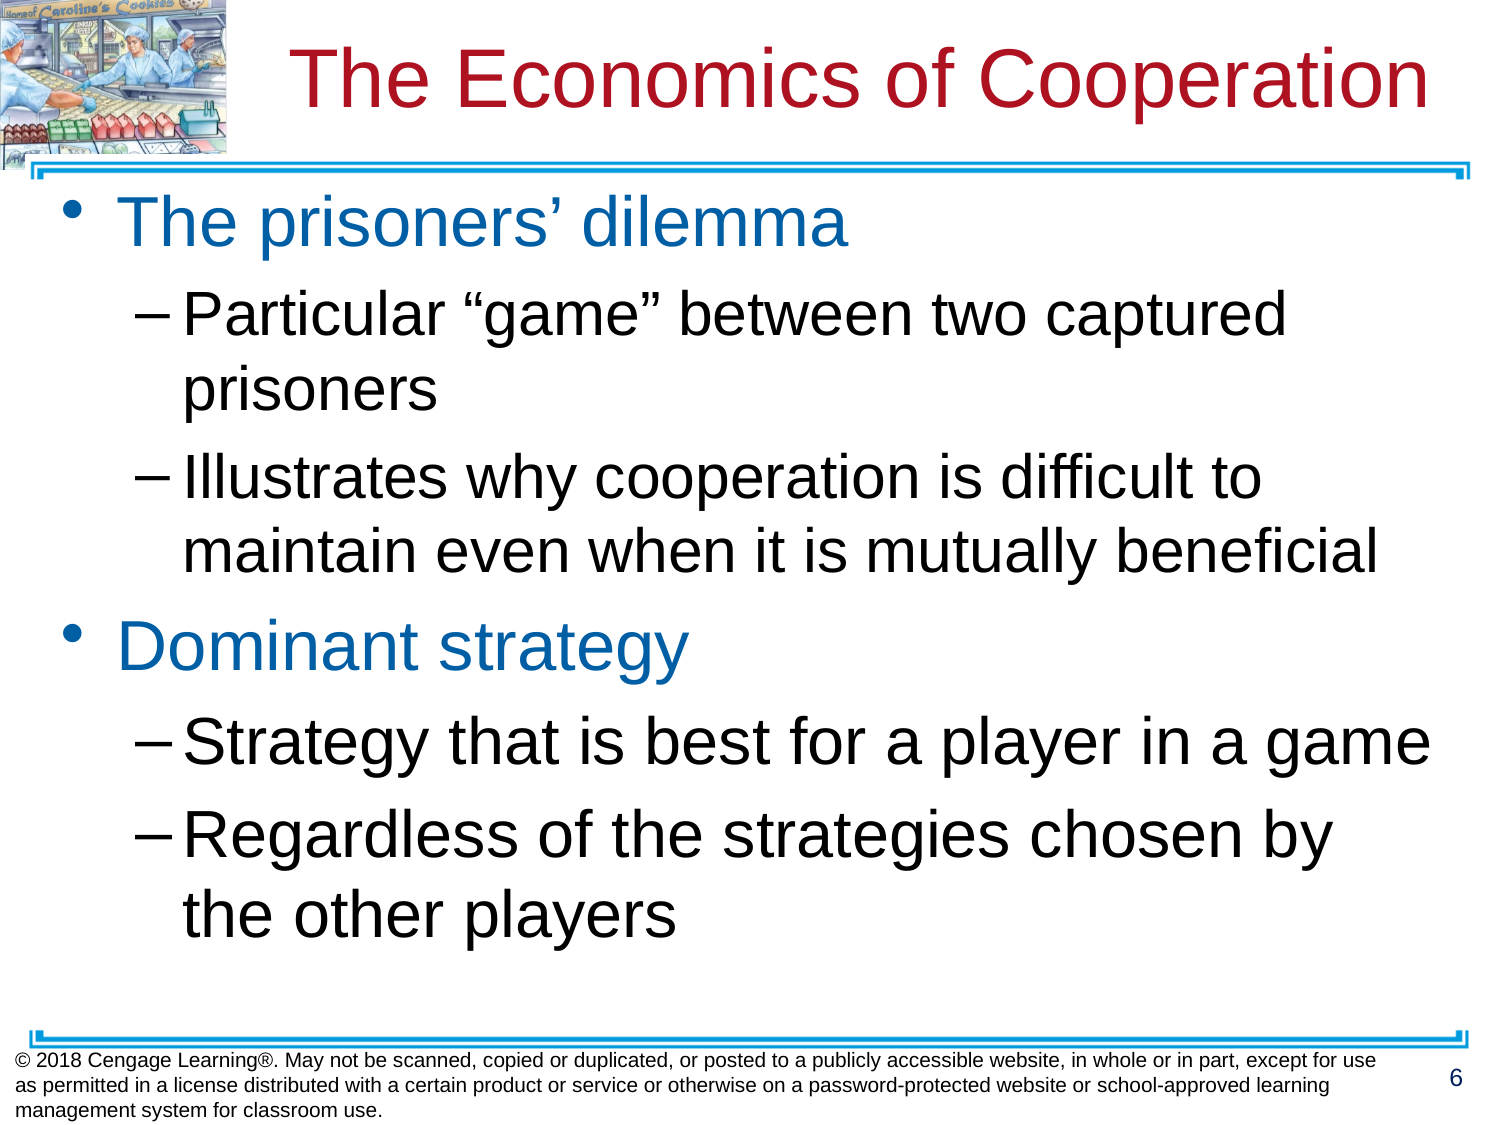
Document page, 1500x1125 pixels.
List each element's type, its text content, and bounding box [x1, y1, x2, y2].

picture [25, 1024, 45, 1043]
slide_number 6 [1412, 1052, 1500, 1117]
footer © 2018 Cengage Learning®. May not be scanned, copied or duplicated, or posted to a publicly accessible website, in whole or in part, except for use as permitted in a license distributed with a certain product or service or otherwise on a password-protected website or school-approved learning management system for classroom use. [0, 1043, 1412, 1125]
picture [0, 0, 1475, 186]
list The prisoners’ dilemma Particular “game” between two captured prisoners Illustrates why cooperation is difficult to maintain even when it is mutually beneficial Dominant strategy Strategy that is best for a player in a game Regardless of the strategies chosen by the other players [45, 168, 1455, 1055]
picture [1455, 1024, 1475, 1053]
title The Economics of Cooperation [219, 16, 1500, 158]
